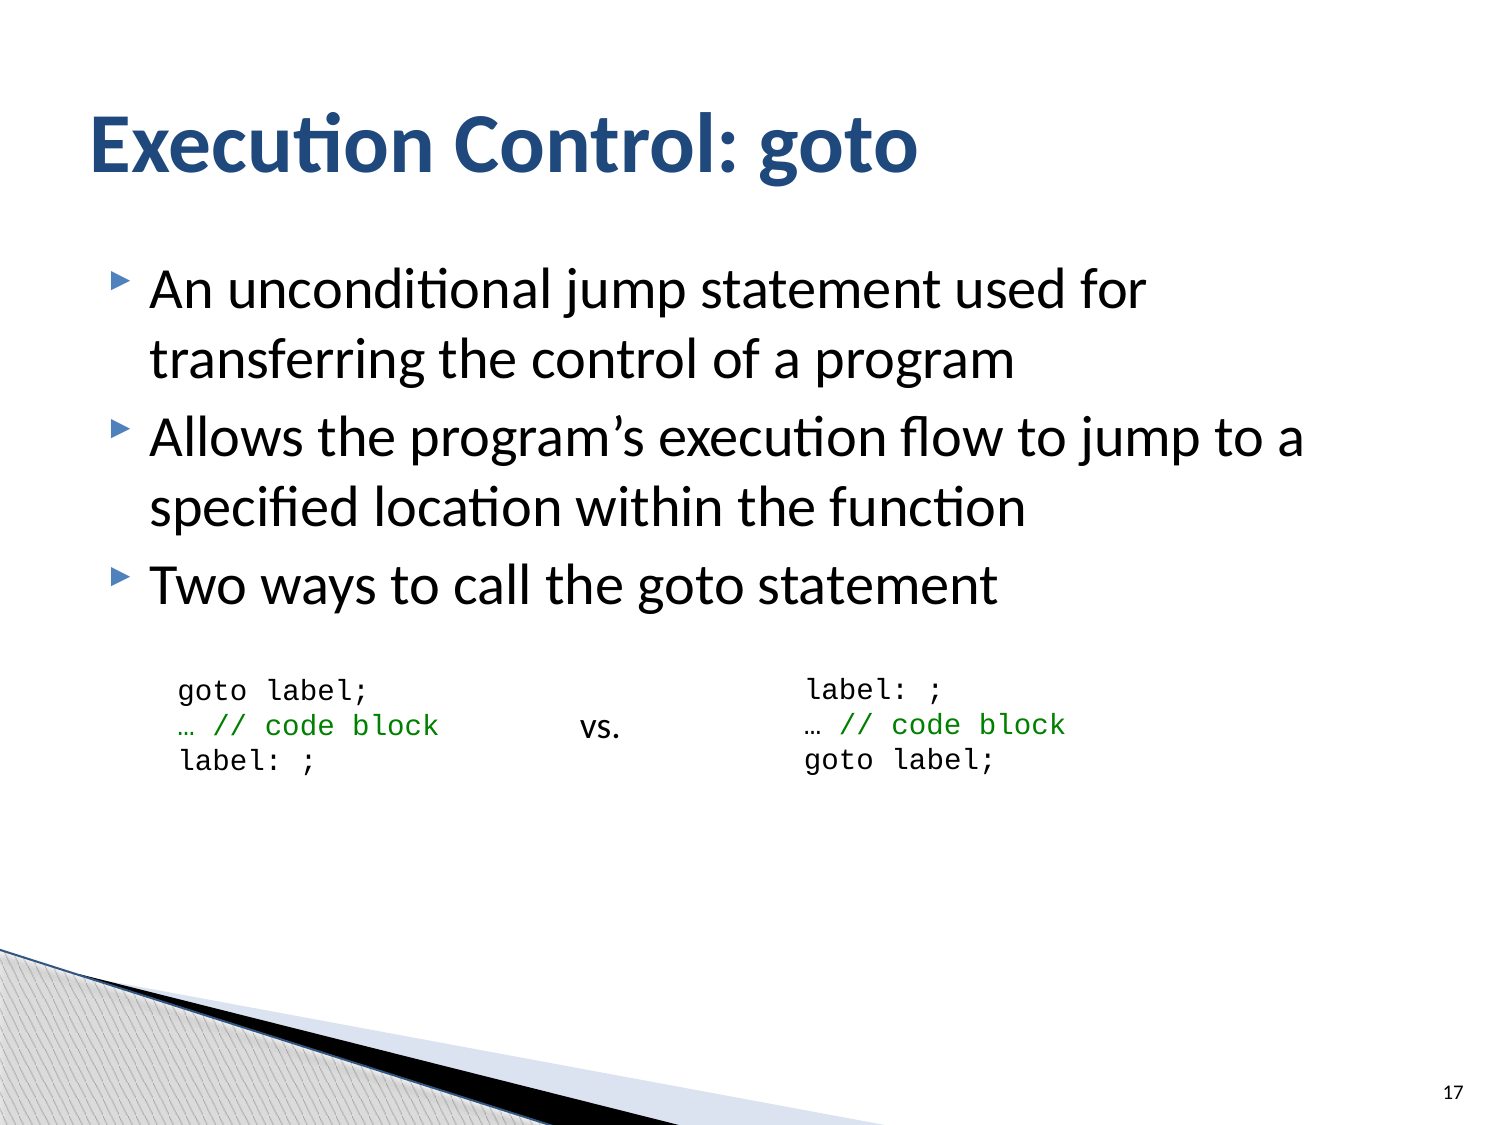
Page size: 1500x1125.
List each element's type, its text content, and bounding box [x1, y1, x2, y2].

slide_number 17 [1418, 1051, 1479, 1112]
list An unconditional jump statement used for transferring the control of a program Allows the program’s execution flow to jump to a specified location within the function Two ways to call the goto statement [75, 243, 1425, 1080]
title Execution Control: goto [75, 45, 1425, 233]
text_box vs. [565, 693, 638, 754]
text_box goto label; … // code block label: ; [162, 664, 463, 784]
text_box label: ; … // code block goto label; [789, 663, 1090, 783]
